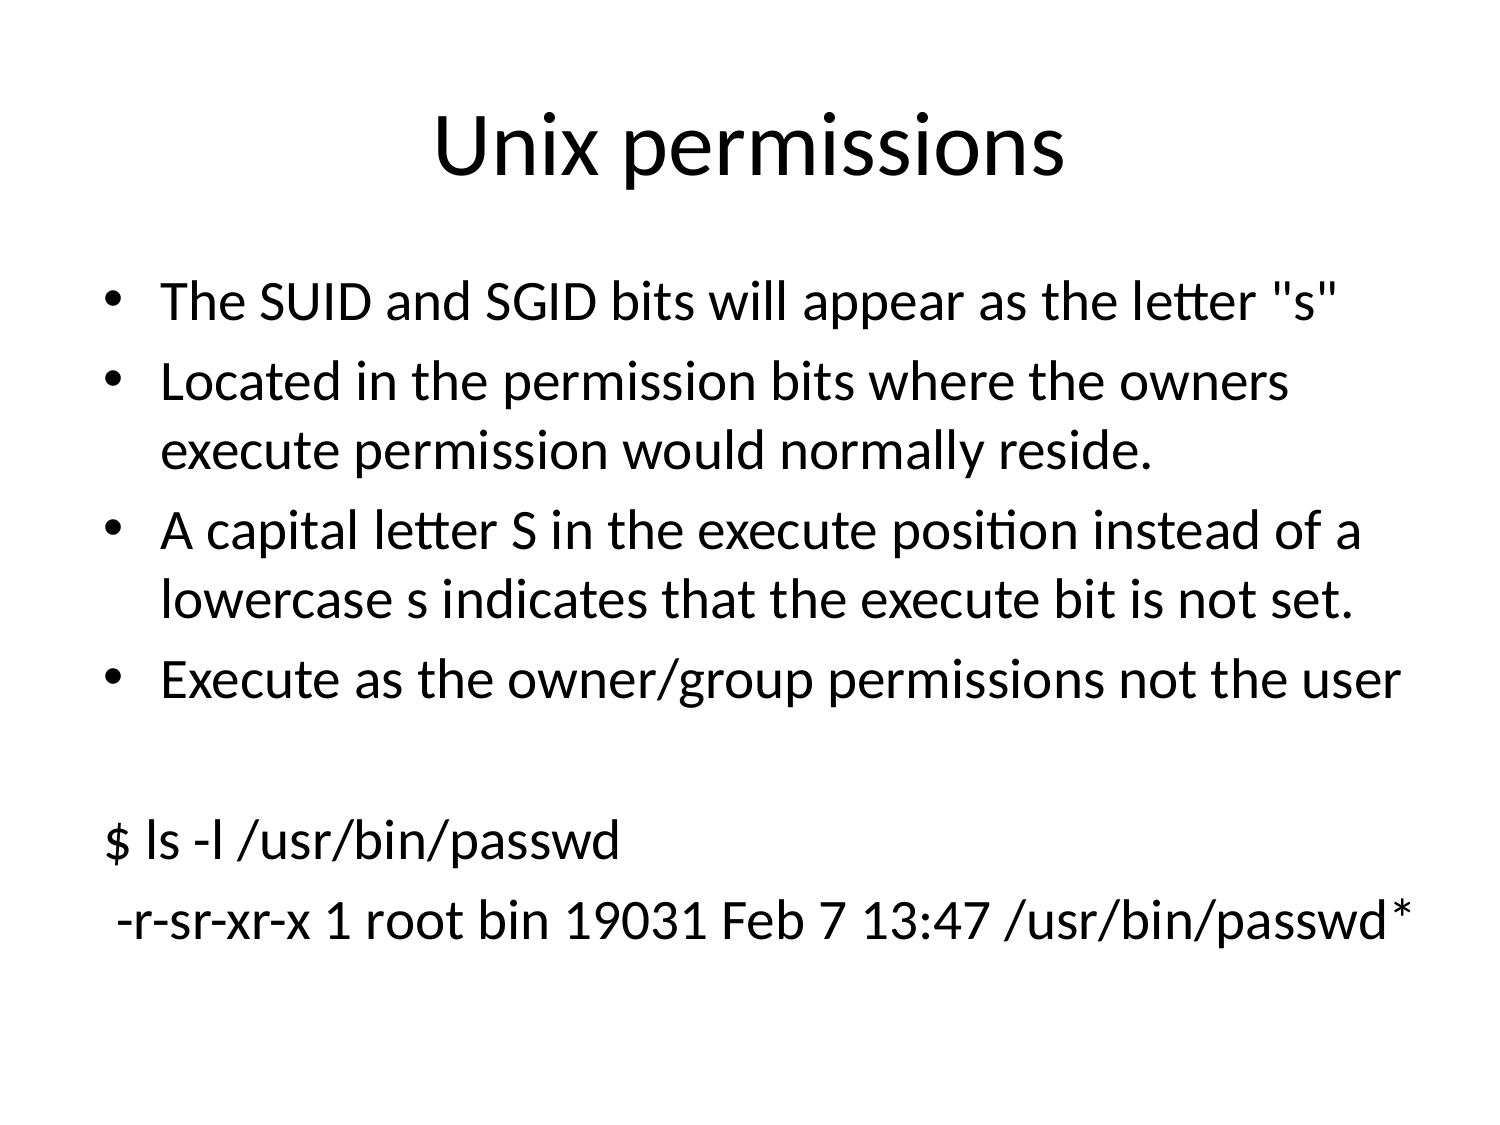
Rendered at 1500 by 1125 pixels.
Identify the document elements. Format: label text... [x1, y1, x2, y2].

title Unix permissions [75, 45, 1425, 233]
list The SUID and SGID bits will appear as the letter "s" Located in the permission bits where the owners execute permission would normally reside. A capital letter S in the execute position instead of a lowercase s indicates that the execute bit is not set. Execute as the owner/group permissions not the user $ ls -l /usr/bin/passwd -r-sr-xr-x 1 root bin 19031 Feb 7 13:47 /usr/bin/passwd* [88, 255, 1439, 998]
